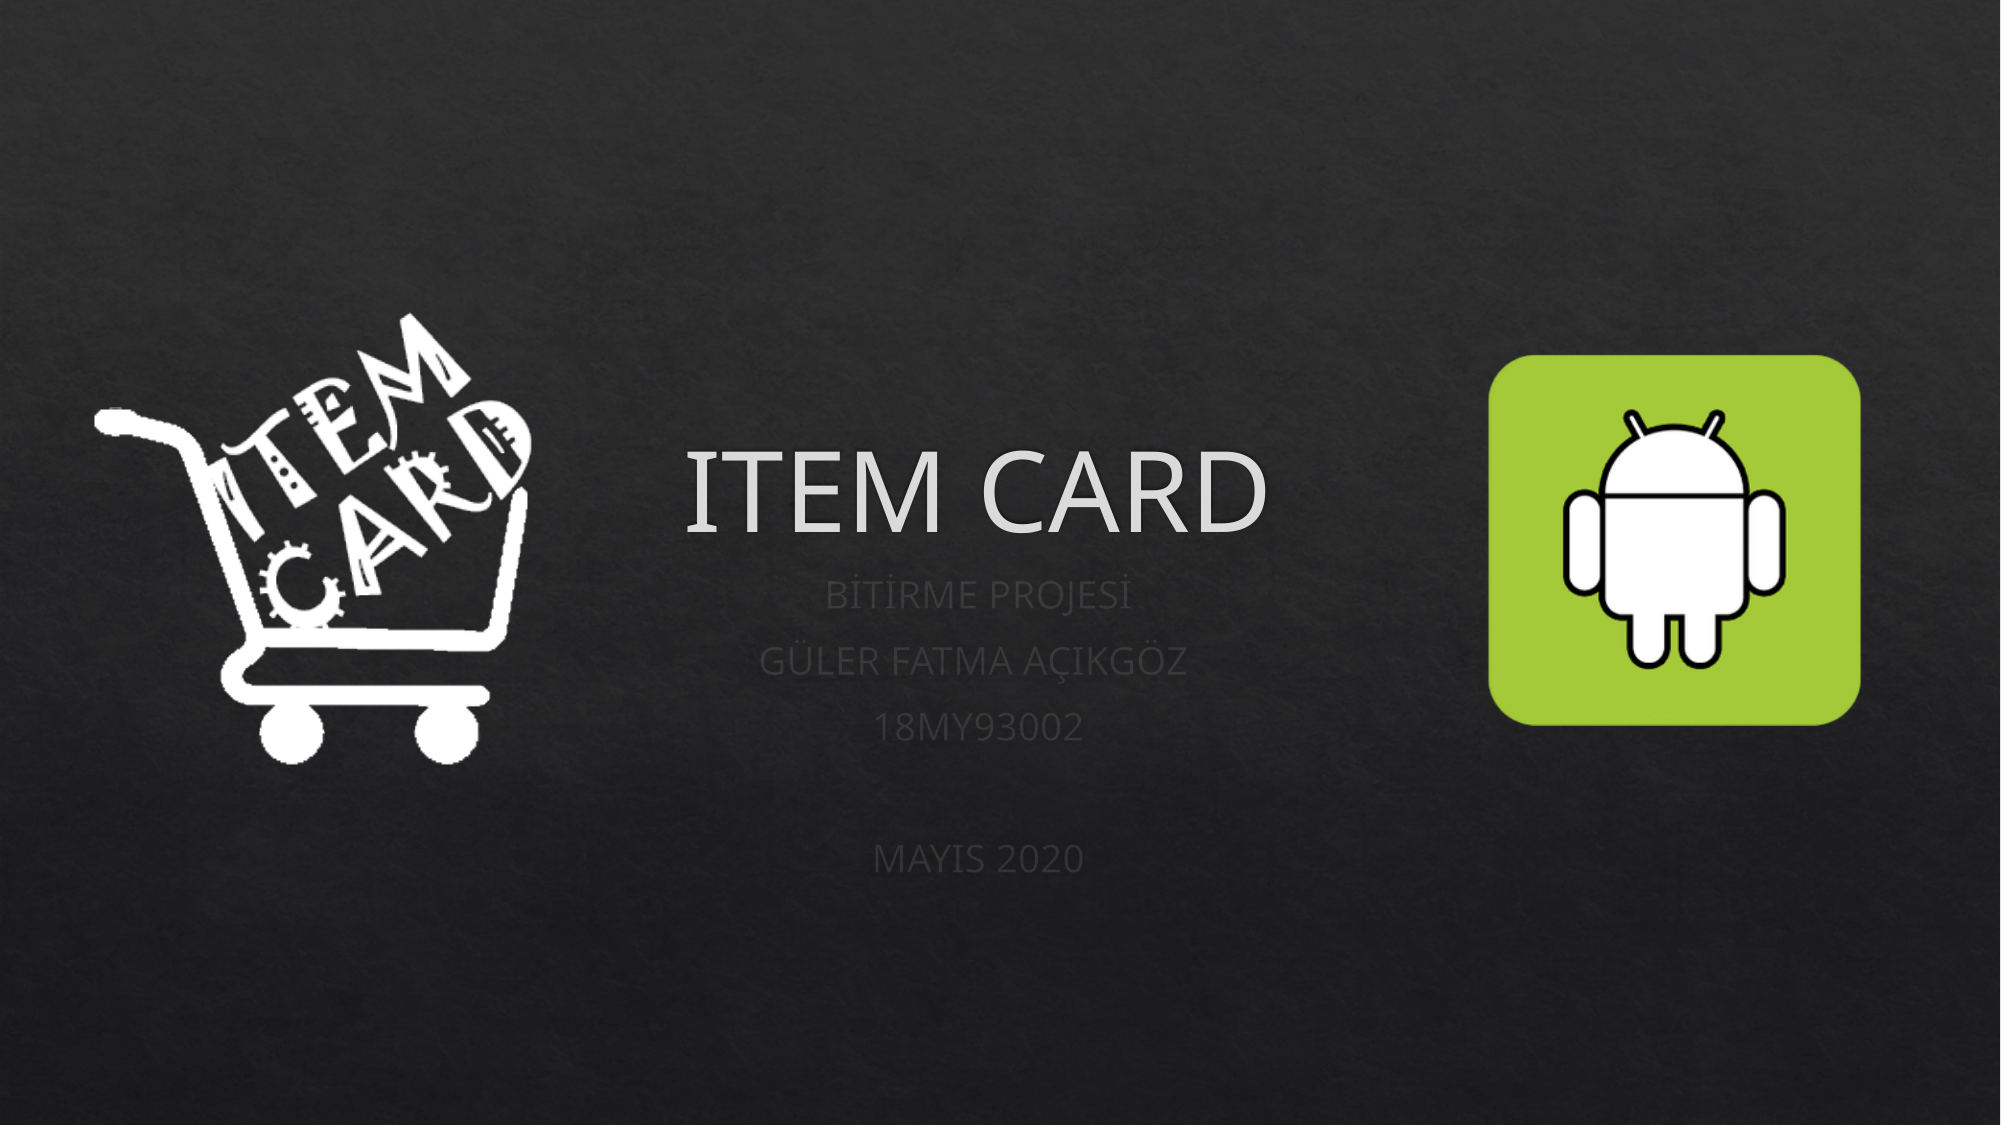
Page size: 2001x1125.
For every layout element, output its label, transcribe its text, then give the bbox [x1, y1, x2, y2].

picture [0, 104, 841, 1064]
subtitle BİTİRME PROJESİ GÜLER FATMA AÇIKGÖZ 18MY93002 MAYIS 2020 [849, 562, 1774, 890]
picture [1476, 354, 1862, 727]
title ITEM CARD [849, 262, 1753, 558]
